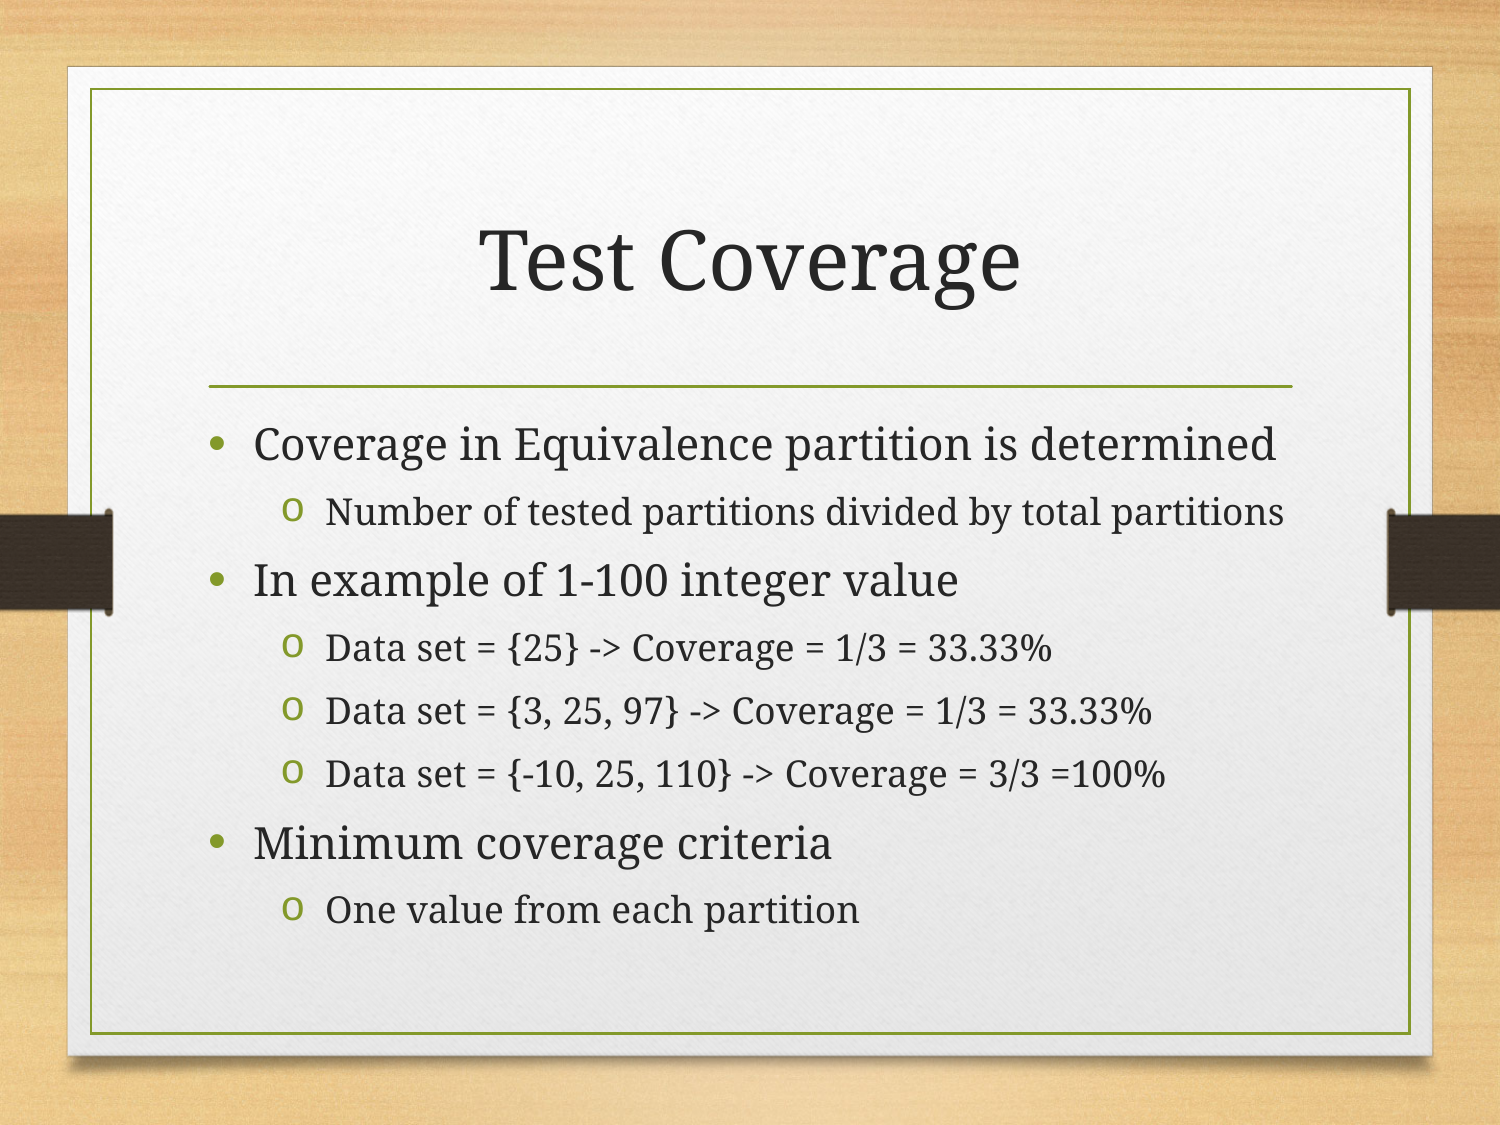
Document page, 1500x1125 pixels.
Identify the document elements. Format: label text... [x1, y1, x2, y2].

picture [0, 0, 1500, 1125]
list Coverage in Equivalence partition is determined Number of tested partitions divided by total partitions In example of 1-100 integer value Data set = {25} -> Coverage = 1/3 = 33.33% Data set = {3, 25, 97} -> Coverage = 1/3 = 33.33% Data set = {-10, 25, 110} -> Coverage = 3/3 =100% Minimum coverage criteria One value from each partition [193, 408, 1309, 974]
title Test Coverage [193, 150, 1309, 365]
